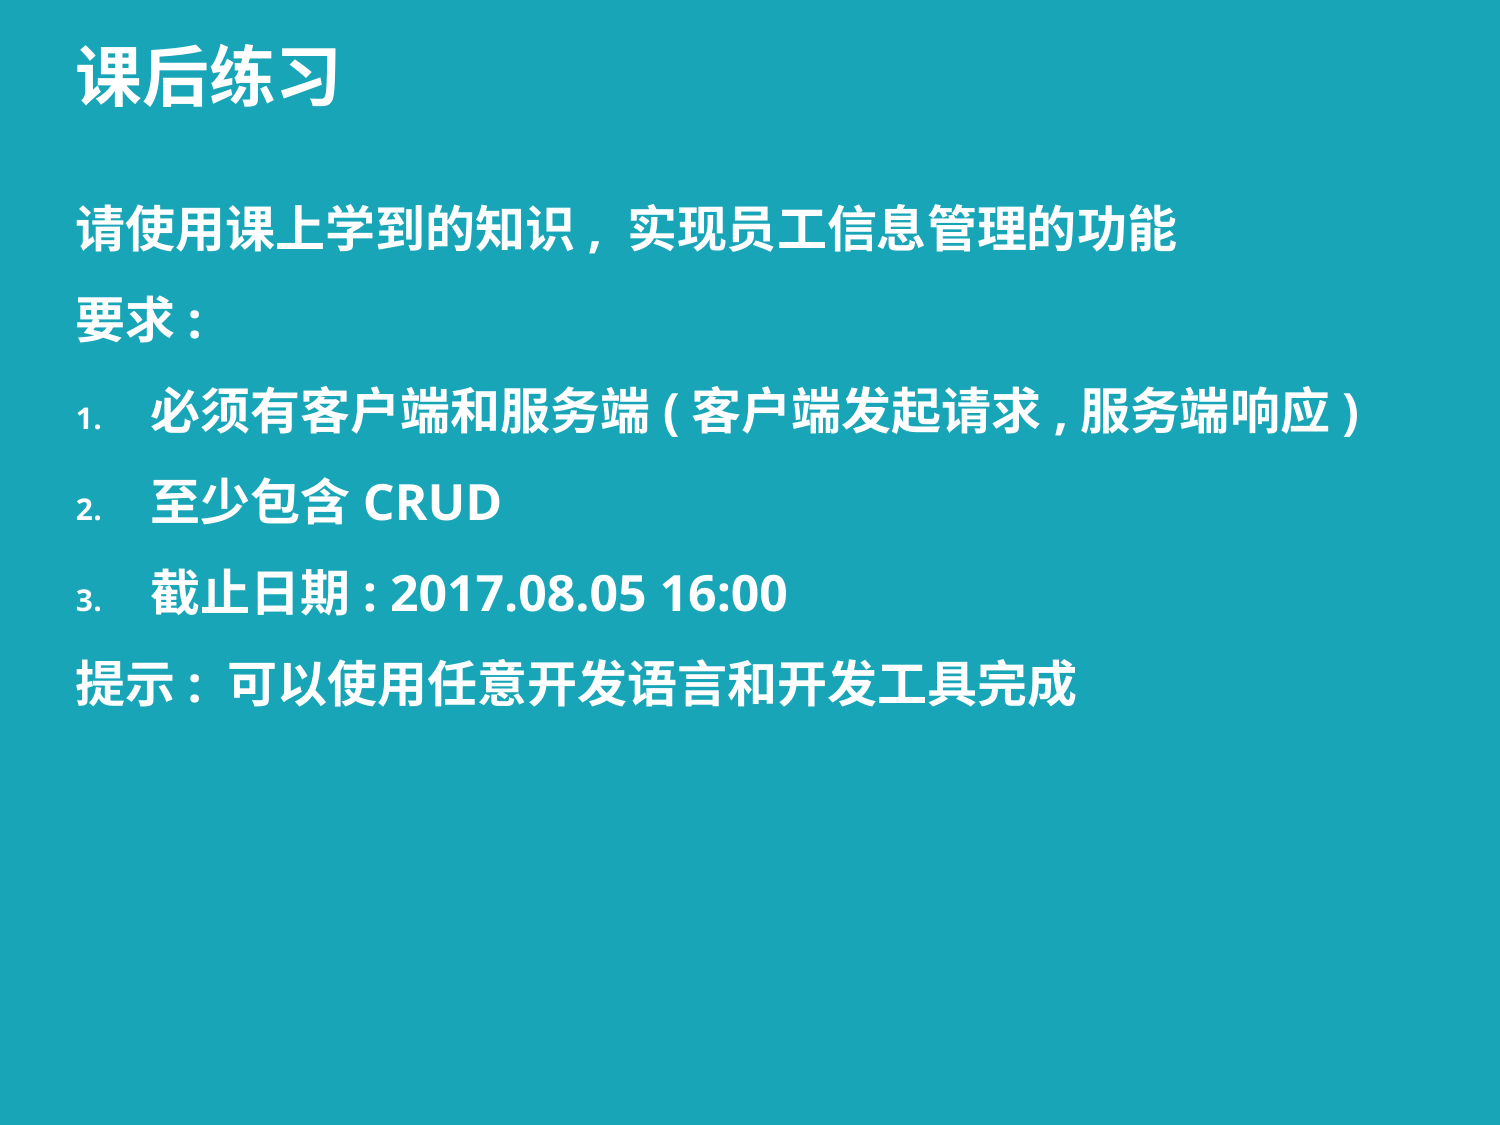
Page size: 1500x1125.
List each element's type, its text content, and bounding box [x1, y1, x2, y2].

list 请使用课上学到的知识, 实现员工信息管理的功能 要求: 必须有客户端和服务端(客户端发起请求,服务端响应) 至少包含CRUD 截止日期: 2017.08.05 16:00 提示: 可以使用任意开发语言和开发工具完成 [60, 183, 1445, 1056]
title 课后练习 [60, 27, 1445, 133]
